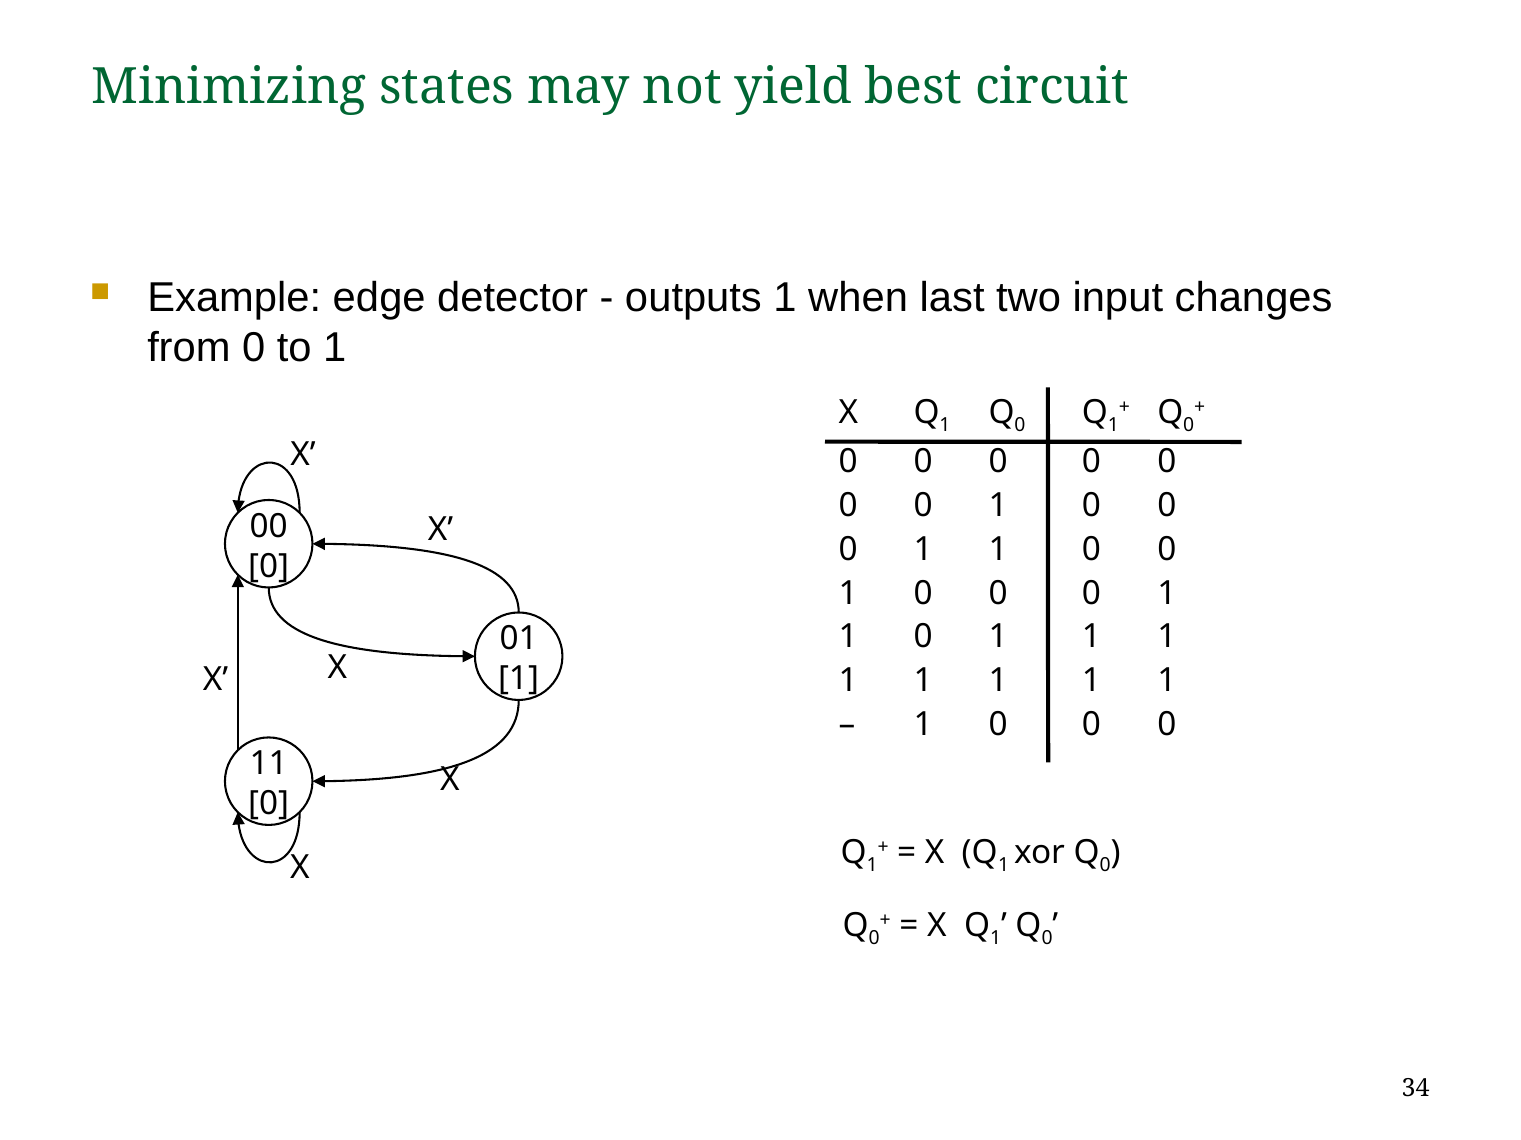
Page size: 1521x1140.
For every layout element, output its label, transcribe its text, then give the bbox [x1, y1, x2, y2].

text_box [824, 387, 1242, 763]
slide_number 34 [1089, 1037, 1445, 1114]
title Minimizing states may not yield best circuit [75, 45, 1446, 236]
list Example: edge detector - outputs 1 when last two input changes from 0 to 1 [74, 262, 1436, 1004]
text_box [187, 424, 563, 893]
